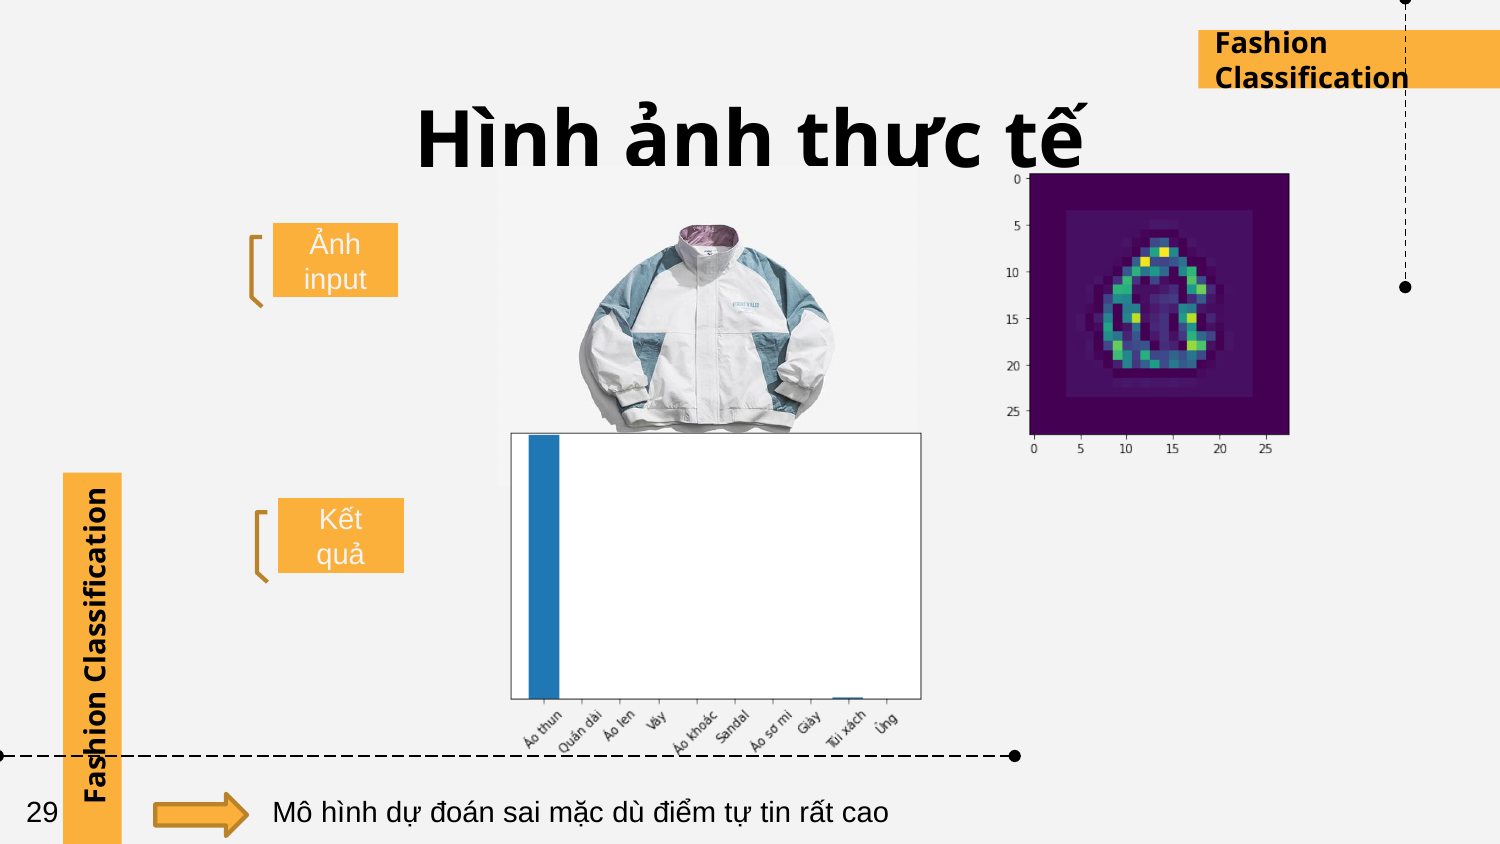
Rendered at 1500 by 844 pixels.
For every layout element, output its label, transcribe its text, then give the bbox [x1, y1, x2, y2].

text_box Ảnh input [249, 234, 264, 309]
text_box Kết quả [254, 510, 269, 584]
title Hình ảnh thực tế [93, 72, 1407, 167]
text_box 29 [11, 785, 78, 836]
picture [996, 166, 1297, 463]
text_box Fashion Classification [64, 472, 123, 844]
text_box [153, 791, 250, 838]
text_box Ảnh input [273, 223, 398, 297]
picture [496, 166, 929, 766]
text_box Fashion Classification [1199, 30, 1500, 89]
text_box Mô hình dự đoán sai mặc dù điểm tự tin rất cao [257, 785, 1271, 836]
text_box Kết quả [278, 498, 404, 573]
